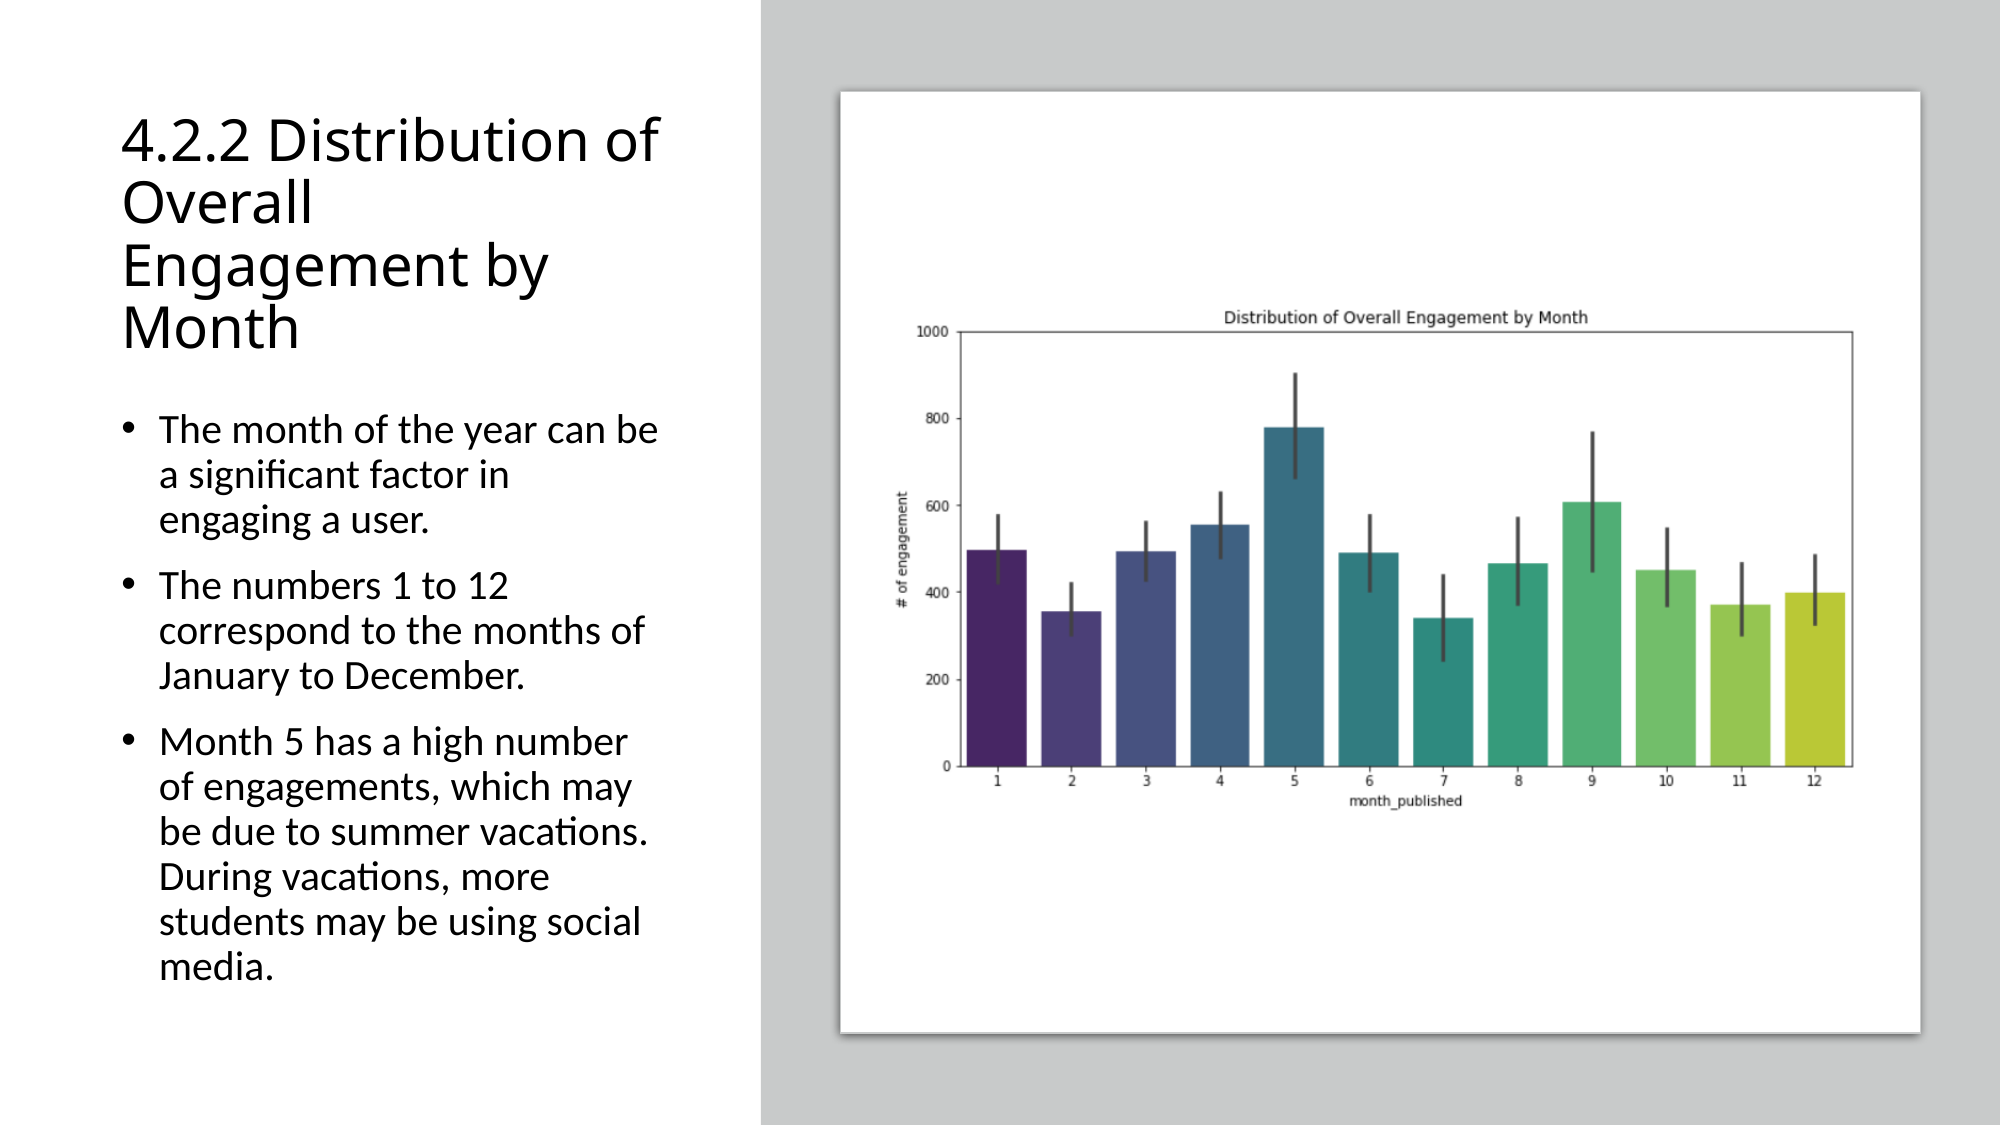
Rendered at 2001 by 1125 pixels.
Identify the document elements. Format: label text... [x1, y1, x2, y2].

list The month of the year can be a significant factor in engaging a user. The numbers 1 to 12 correspond to the months of January to December. Month 5 has a high number of engagements, which may be due to summer vacations. During vacations, more students may be using social media. [106, 399, 682, 1021]
text_box [839, 90, 1922, 1034]
text_box [760, 0, 2000, 1125]
title 4.2.2 Distribution of Overall Engagement by Month [106, 103, 682, 370]
picture [886, 305, 1875, 819]
